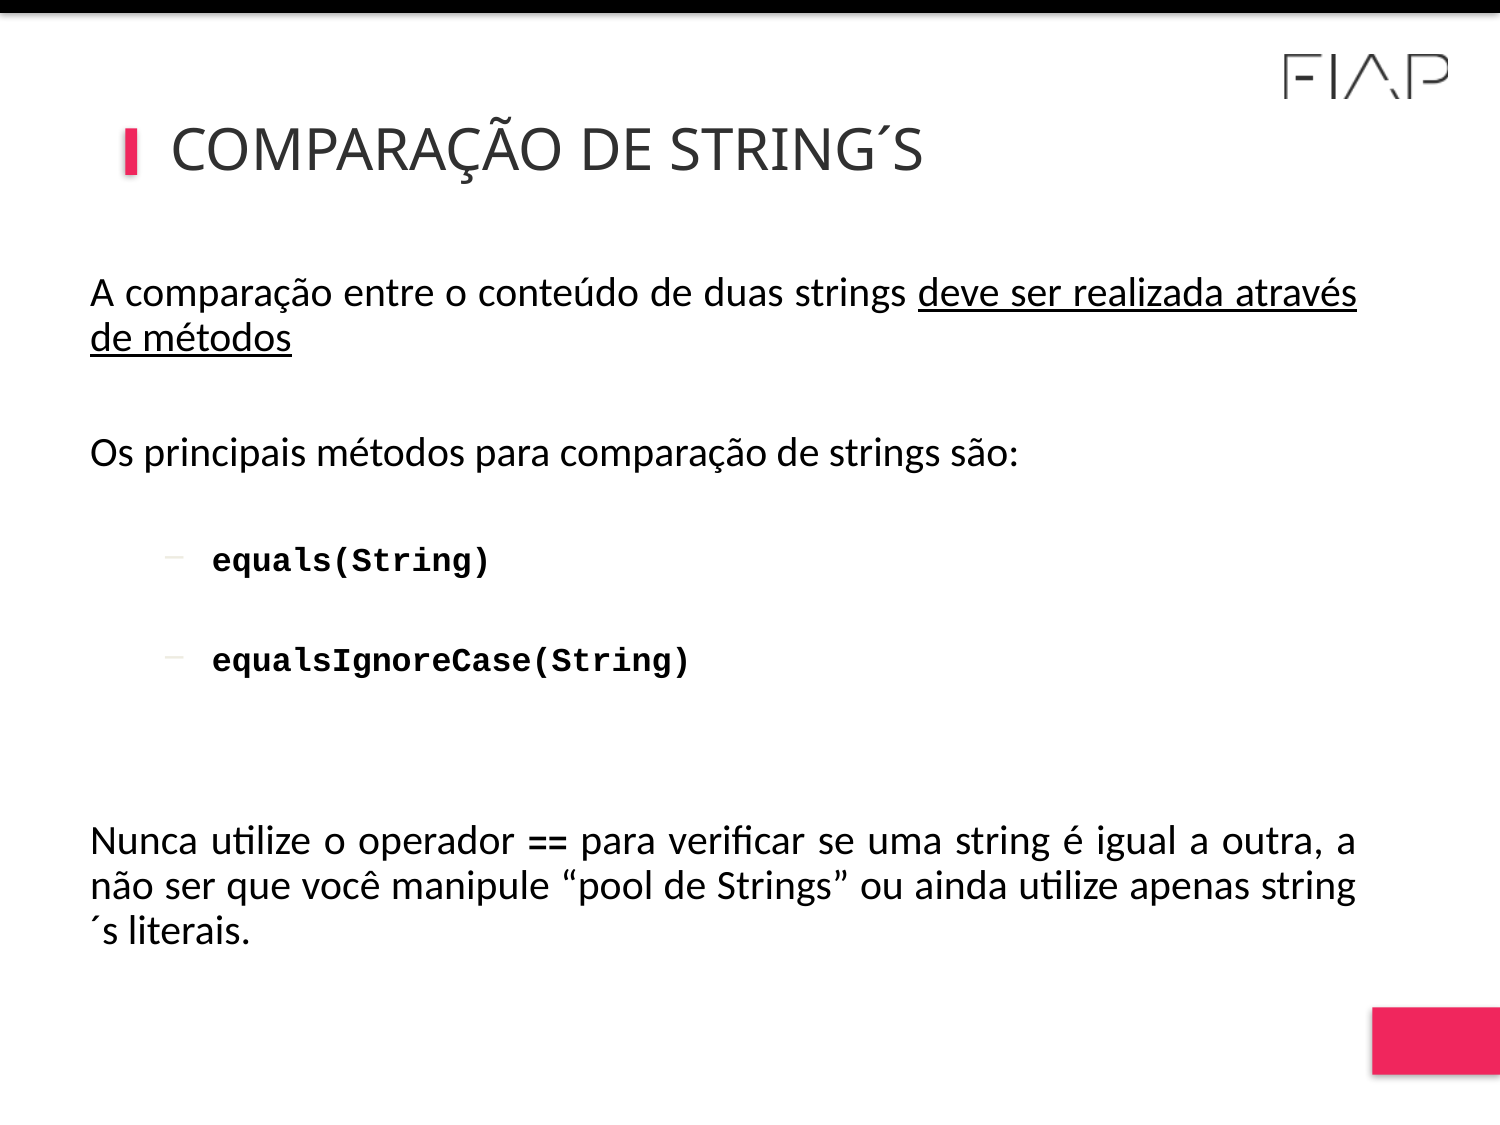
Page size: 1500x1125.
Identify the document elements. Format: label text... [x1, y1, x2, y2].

picture [1283, 53, 1449, 99]
list A comparação entre o conteúdo de duas strings deve ser realizada através de métodos Os principais métodos para comparação de strings são: equals(String) equalsIgnoreCase(String) Nunca utilize o operador == para verificar se uma string é igual a outra, a não ser que você manipule “pool de Strings” ou ainda utilize apenas string´s literais. [75, 262, 1373, 1005]
text_box [125, 128, 138, 176]
text_box [0, 0, 1500, 14]
text_box [1372, 1007, 1500, 1075]
text_box COMPARAÇÃO DE STRING´S [155, 112, 1364, 191]
